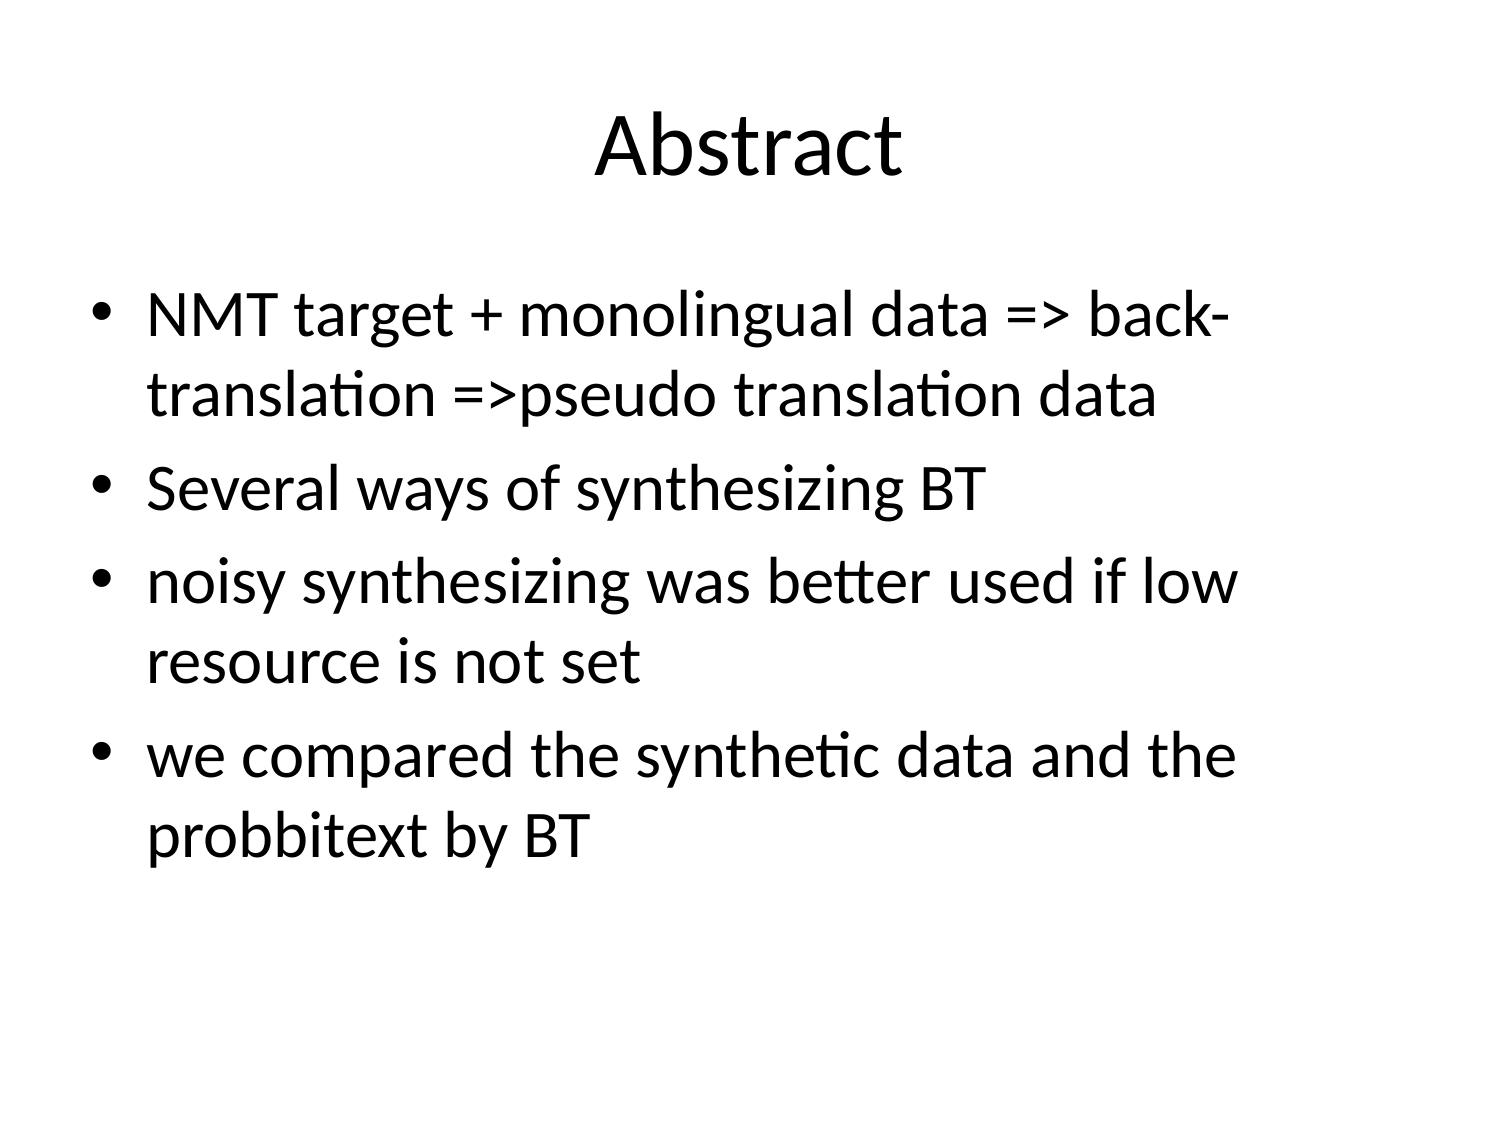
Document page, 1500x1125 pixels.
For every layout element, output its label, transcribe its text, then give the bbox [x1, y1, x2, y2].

list NMT target + monolingual data => back-translation =>pseudo translation data Several ways of synthesizing BT noisy synthesizing was better used if low resource is not set we compared the synthetic data and the probbitext by BT [75, 262, 1425, 1005]
title Abstract [75, 45, 1425, 233]
